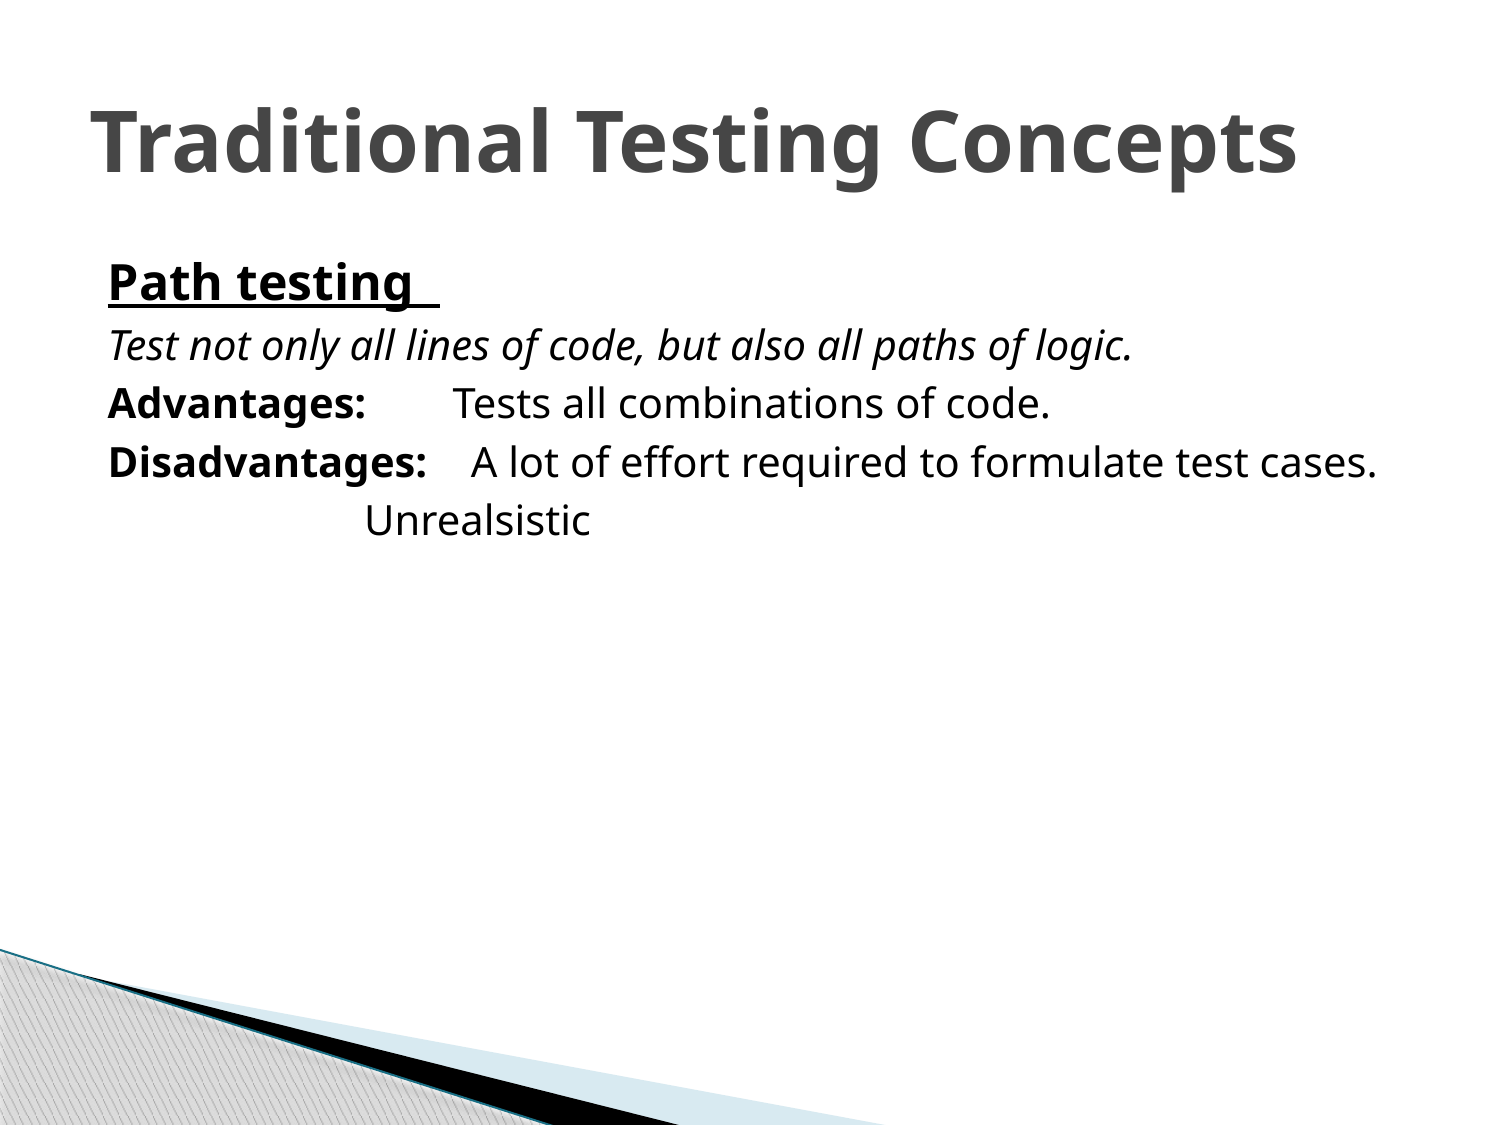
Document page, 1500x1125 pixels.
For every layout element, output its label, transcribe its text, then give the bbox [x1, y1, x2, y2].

list Path testing Test not only all lines of code, but also all paths of logic. Advantages: Tests all combinations of code. Disadvantages: A lot of effort required to formulate test cases. Unrealsistic [75, 243, 1471, 986]
title Traditional Testing Concepts [75, 45, 1425, 233]
